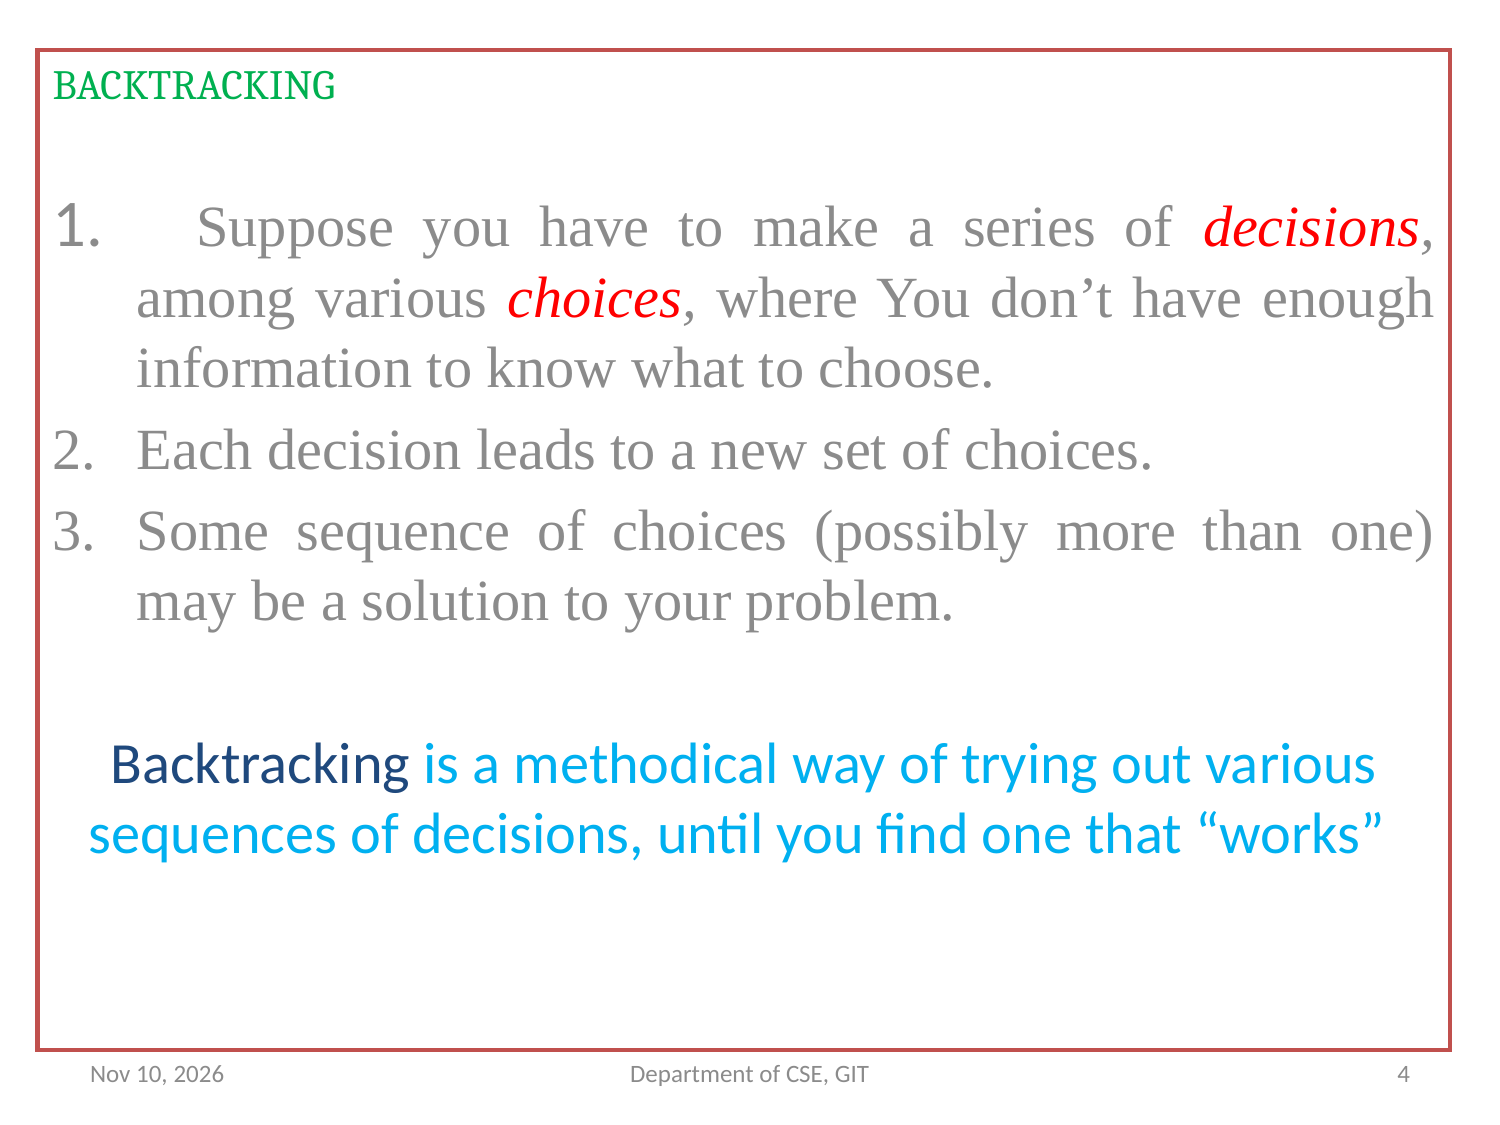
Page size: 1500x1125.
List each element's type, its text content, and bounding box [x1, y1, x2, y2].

slide_number 4 [1074, 1042, 1425, 1103]
footer Department of CSE, GIT [512, 1042, 988, 1103]
subtitle BACKTRACKING Suppose you have to make a series of decisions, among various choices, where You don’t have enough information to know what to choose. Each decision leads to a new set of choices. Some sequence of choices (possibly more than one) may be a solution to your problem. Backtracking is a methodical way of trying out various sequences of decisions, until you find one that “works” [35, 48, 1452, 1052]
slide_number 2-Apr-18 [75, 1042, 425, 1103]
